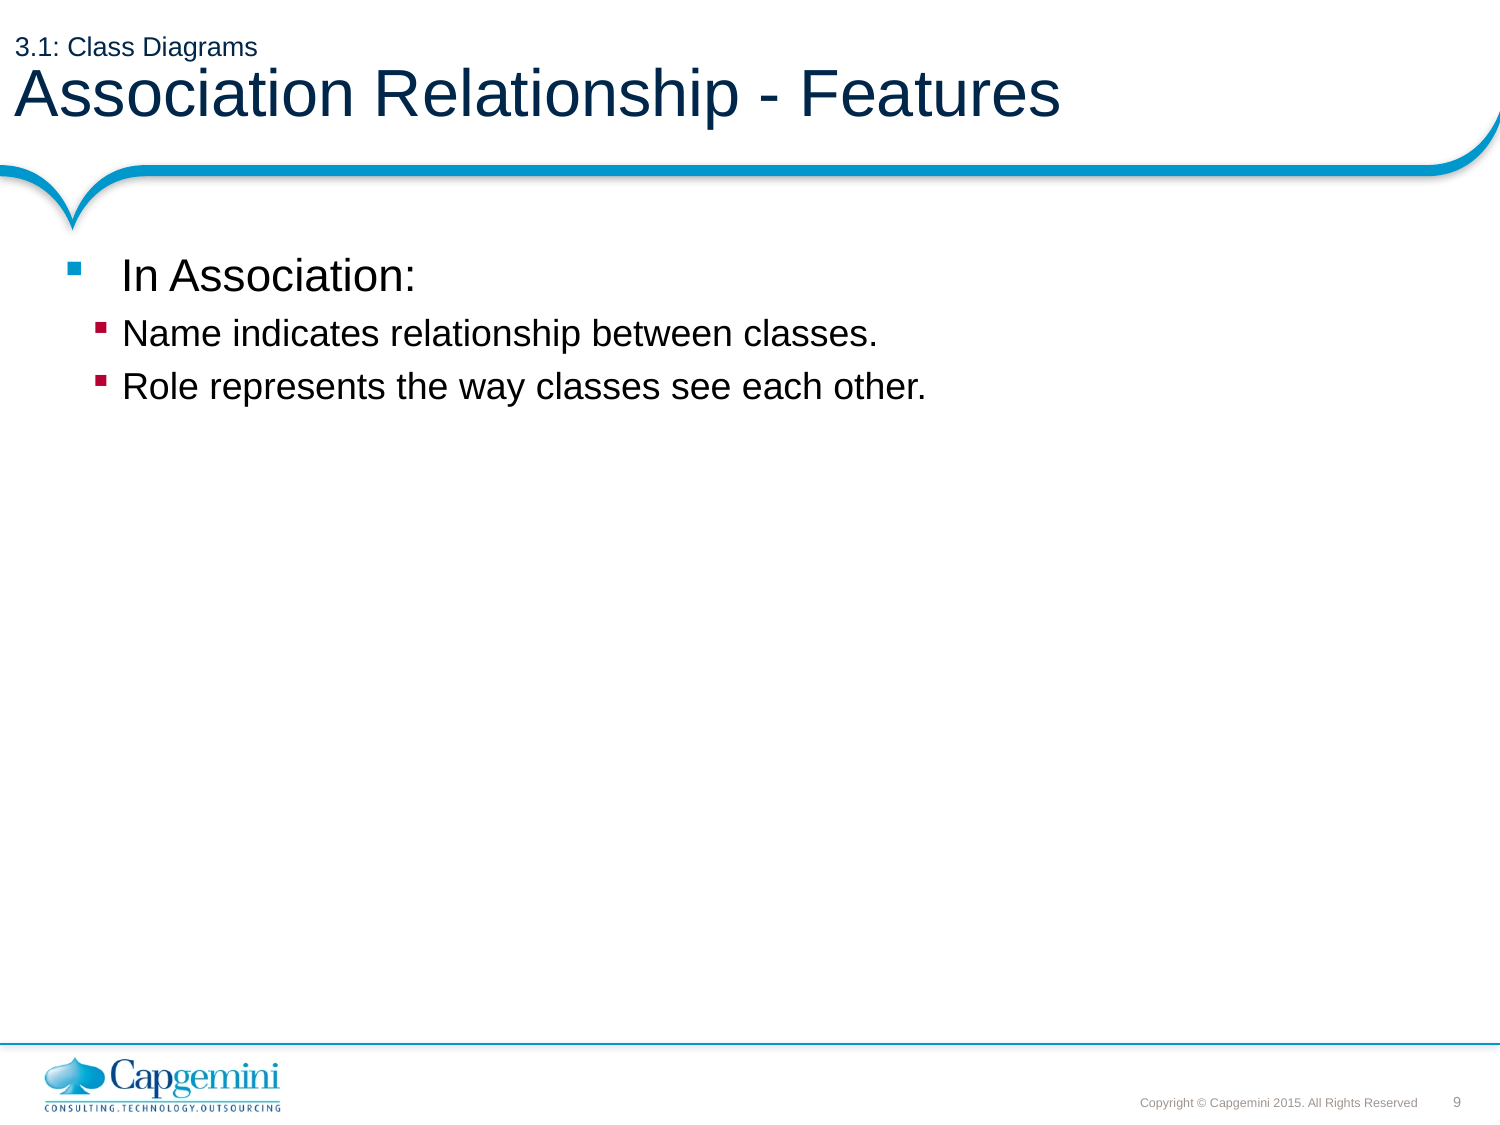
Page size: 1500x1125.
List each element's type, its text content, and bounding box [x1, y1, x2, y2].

picture [44, 1056, 281, 1113]
list In Association: Name indicates relationship between classes. Role represents the way classes see each other. [48, 245, 1500, 1007]
title 3.1: Class Diagrams Association Relationship - Features [0, 0, 1500, 165]
